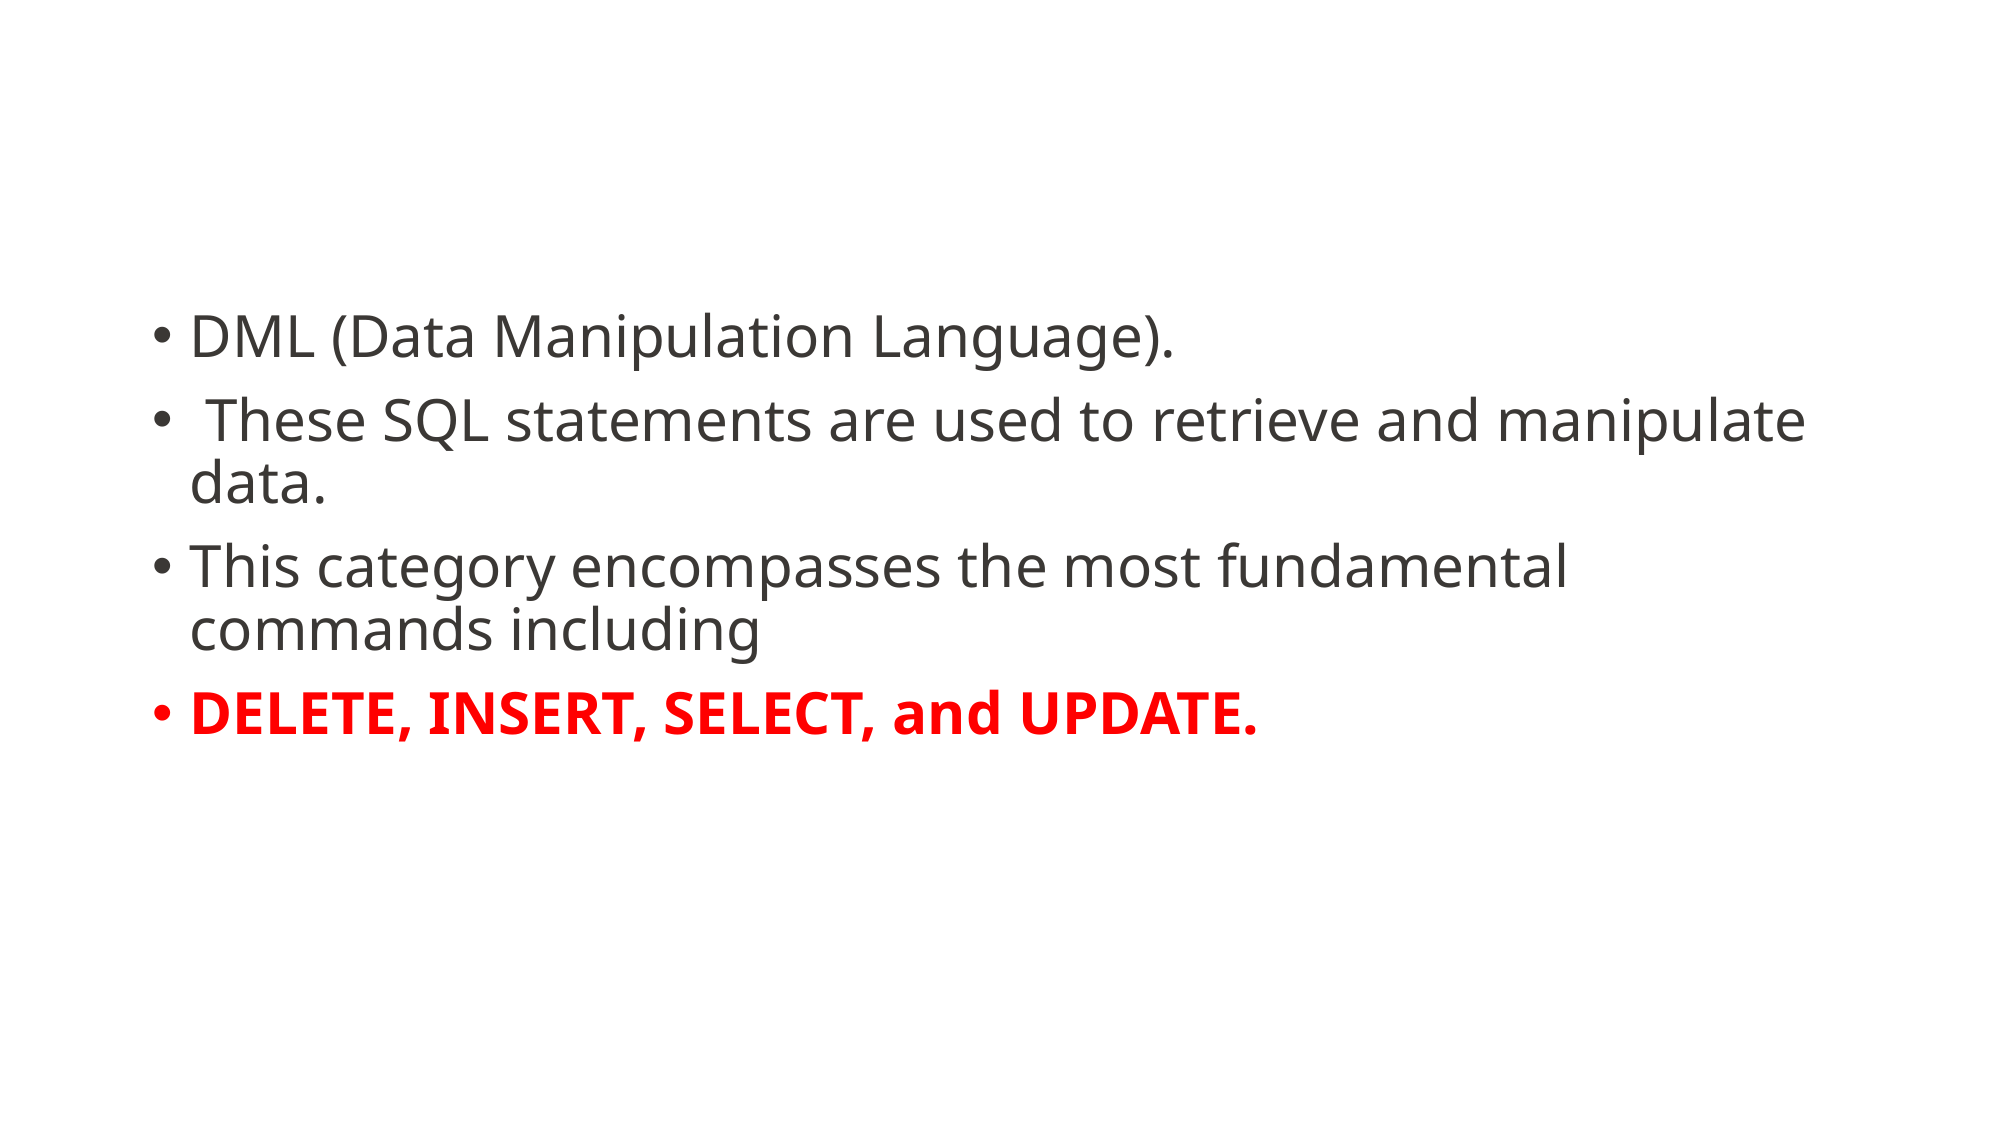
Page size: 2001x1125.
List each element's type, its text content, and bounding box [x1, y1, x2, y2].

list DML (Data Manipulation Language). These SQL statements are used to retrieve and manipulate data. This category encompasses the most fundamental commands including DELETE, INSERT, SELECT, and UPDATE. [137, 299, 1863, 1014]
